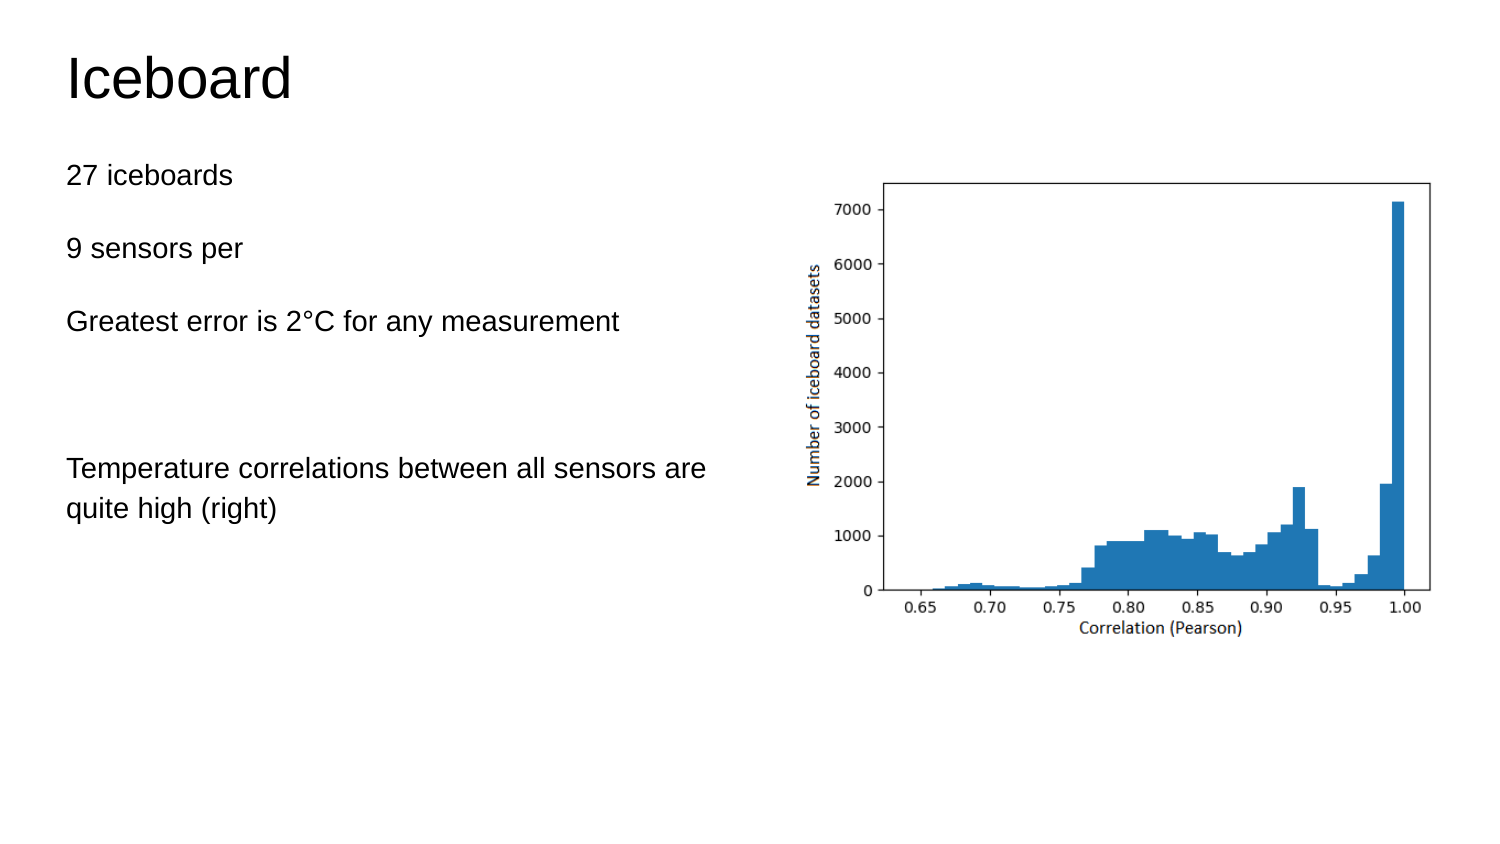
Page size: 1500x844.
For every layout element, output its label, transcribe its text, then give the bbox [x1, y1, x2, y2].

title Iceboard [51, 25, 1449, 120]
picture [795, 119, 1500, 649]
text_box 27 iceboards 9 sensors per Greatest error is 2°C for any measurement Temperature correlations between all sensors are quite high (right) [51, 135, 772, 800]
